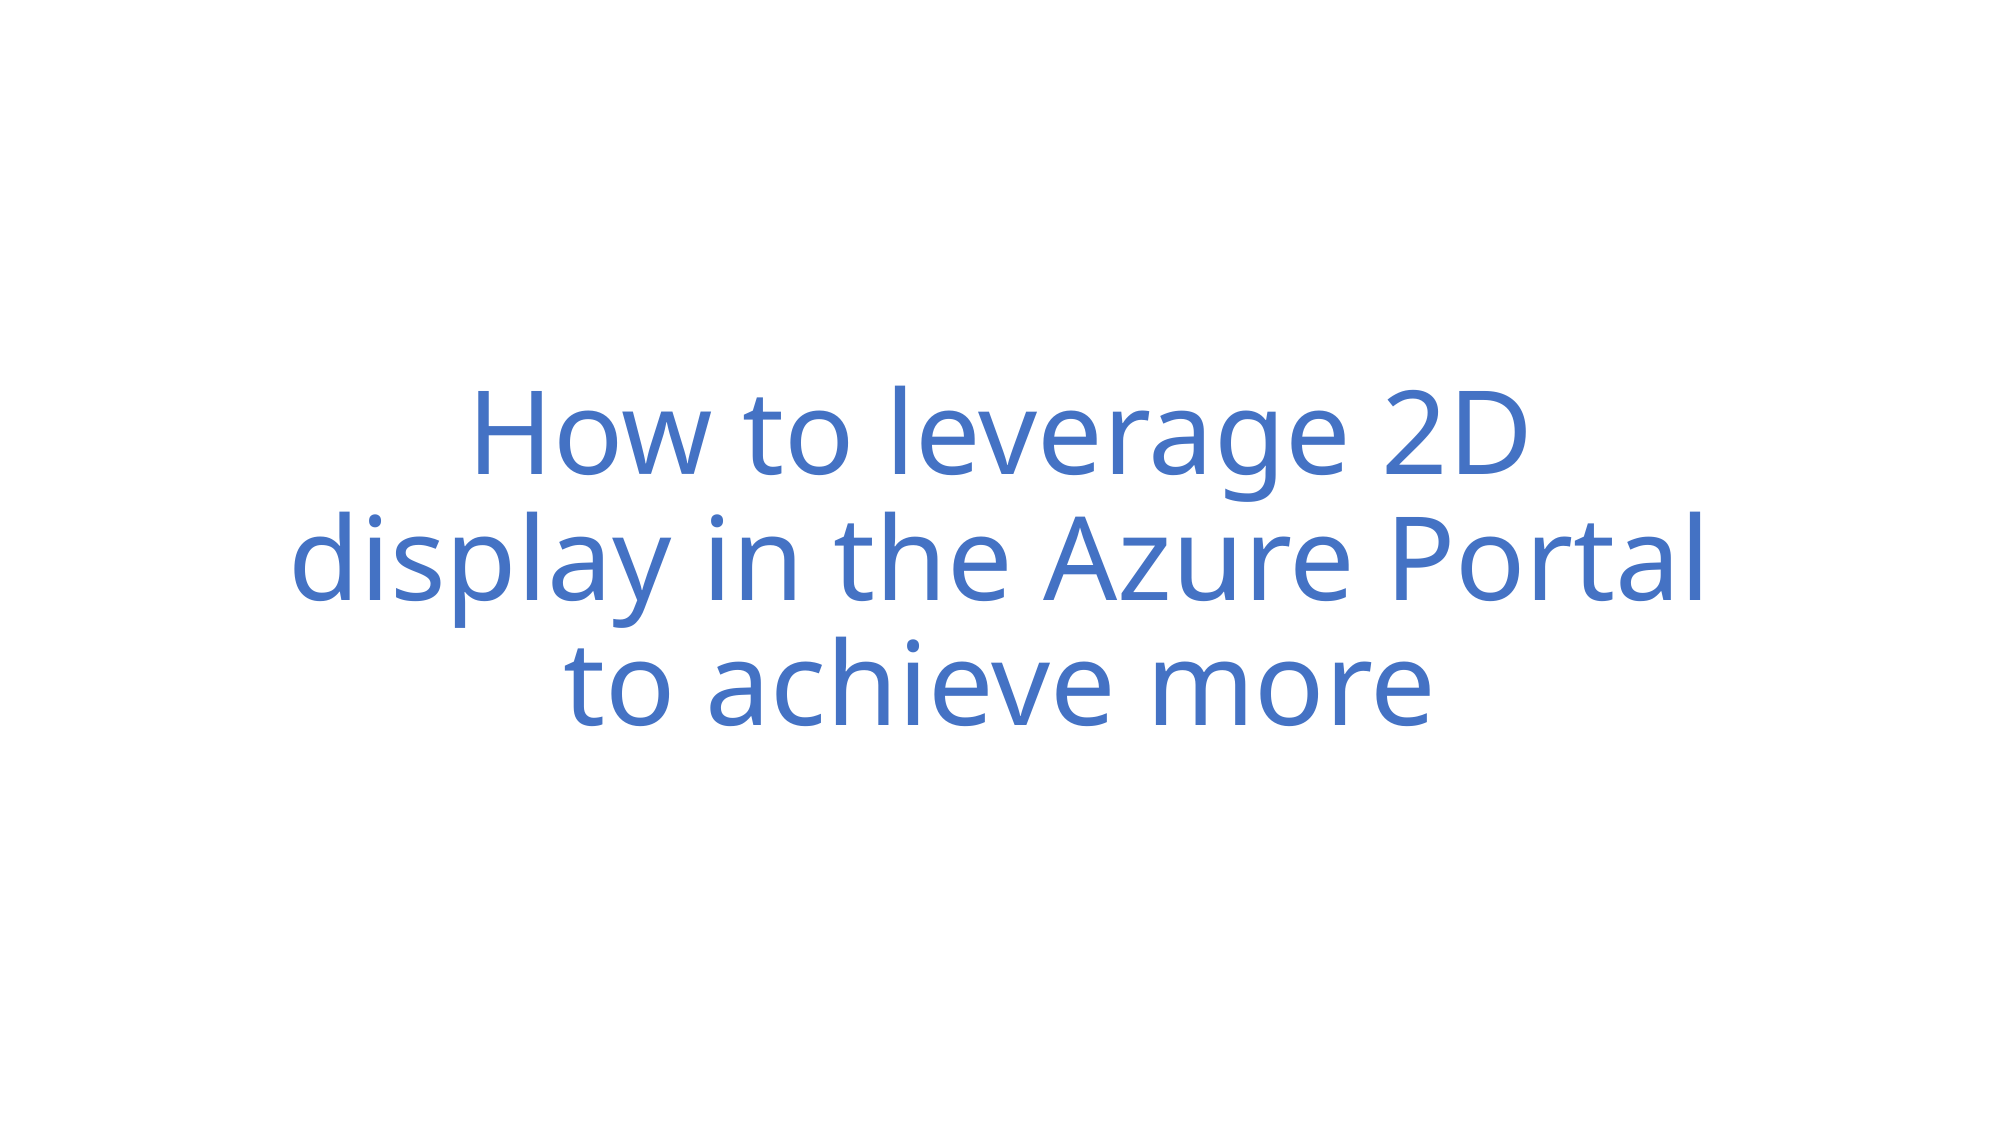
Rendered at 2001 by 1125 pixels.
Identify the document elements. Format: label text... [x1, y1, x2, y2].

title How to leverage 2D display in the Azure Portal to achieve more [249, 366, 1750, 759]
